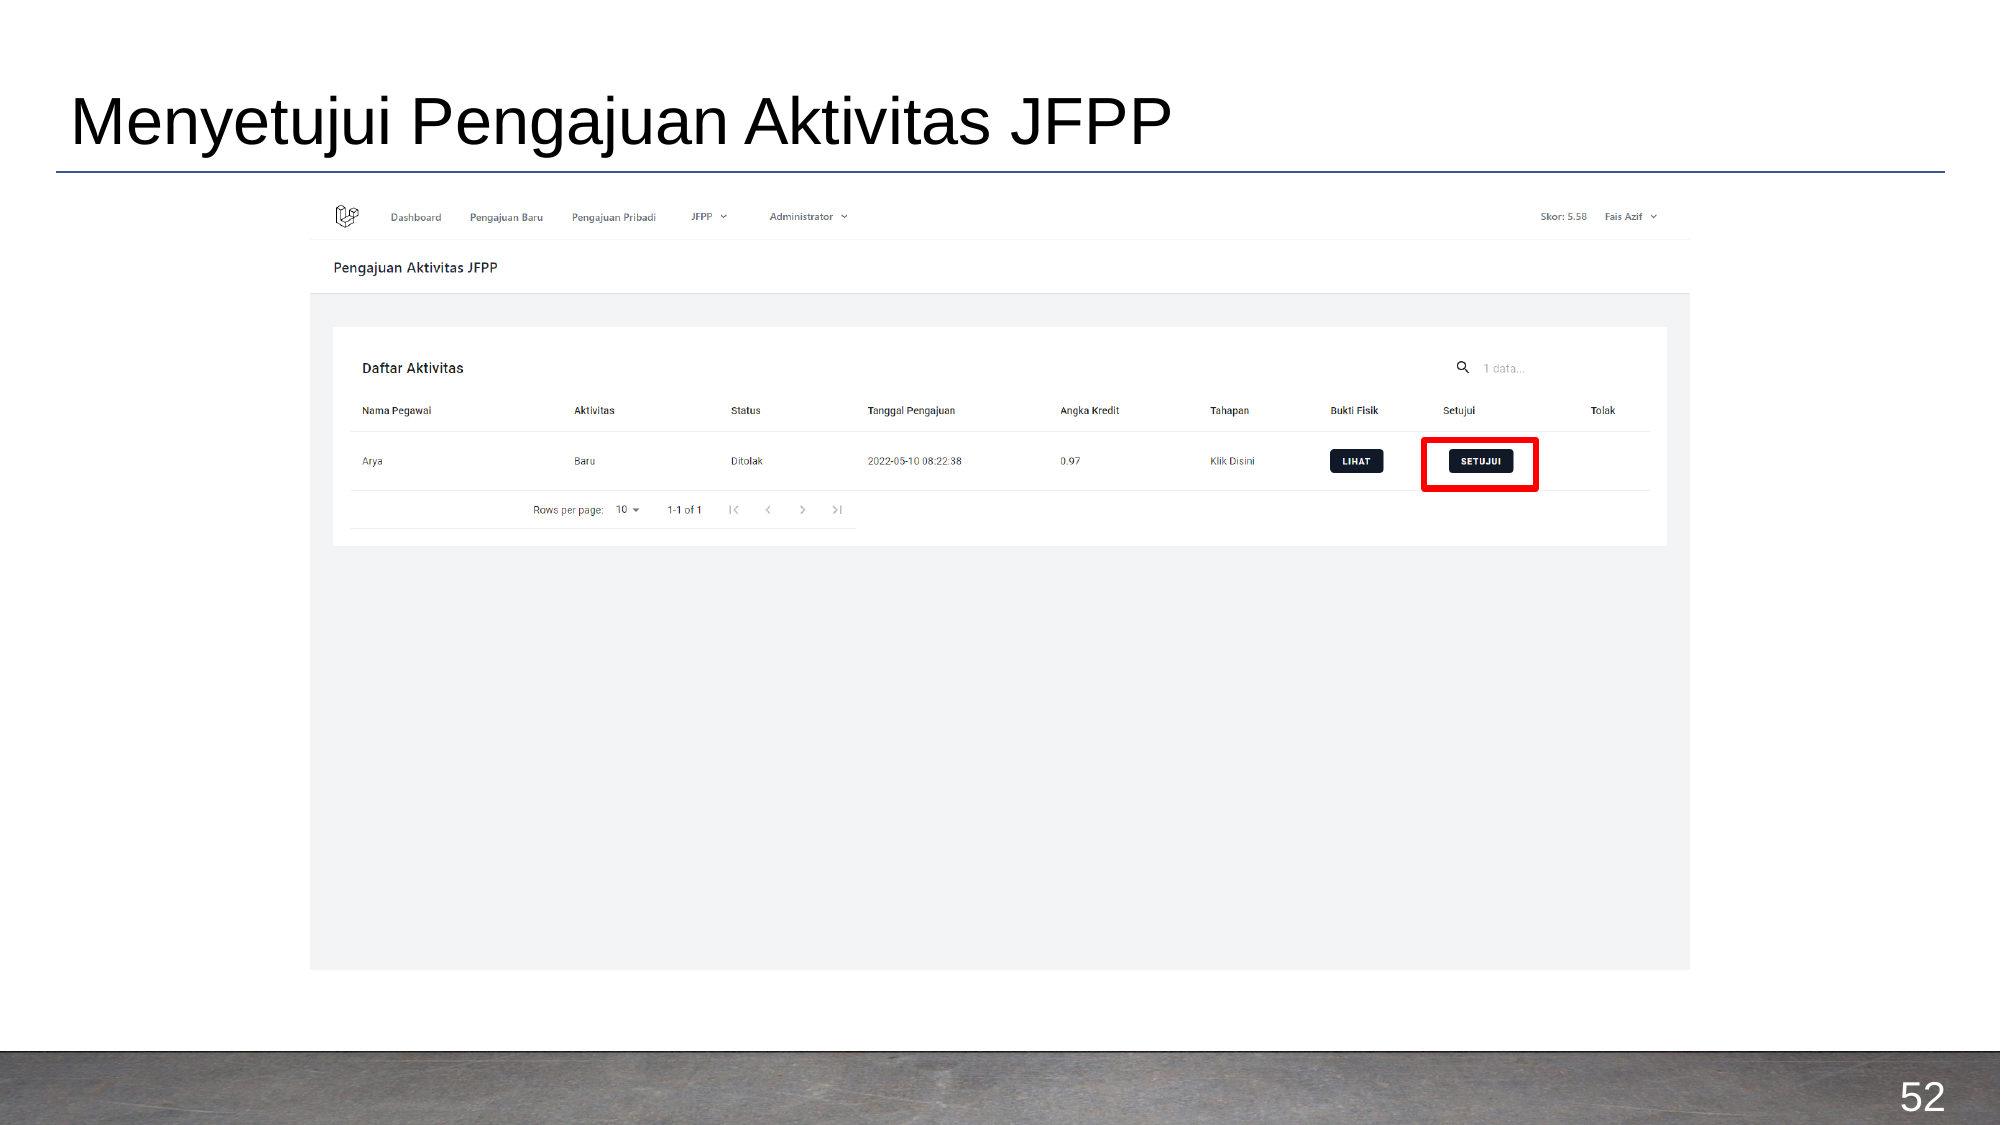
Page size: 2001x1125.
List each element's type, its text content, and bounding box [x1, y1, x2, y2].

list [310, 193, 1691, 970]
title Menyetujui Pengajuan Aktivitas JFPP [55, 80, 1945, 172]
picture [0, 1051, 2000, 1125]
